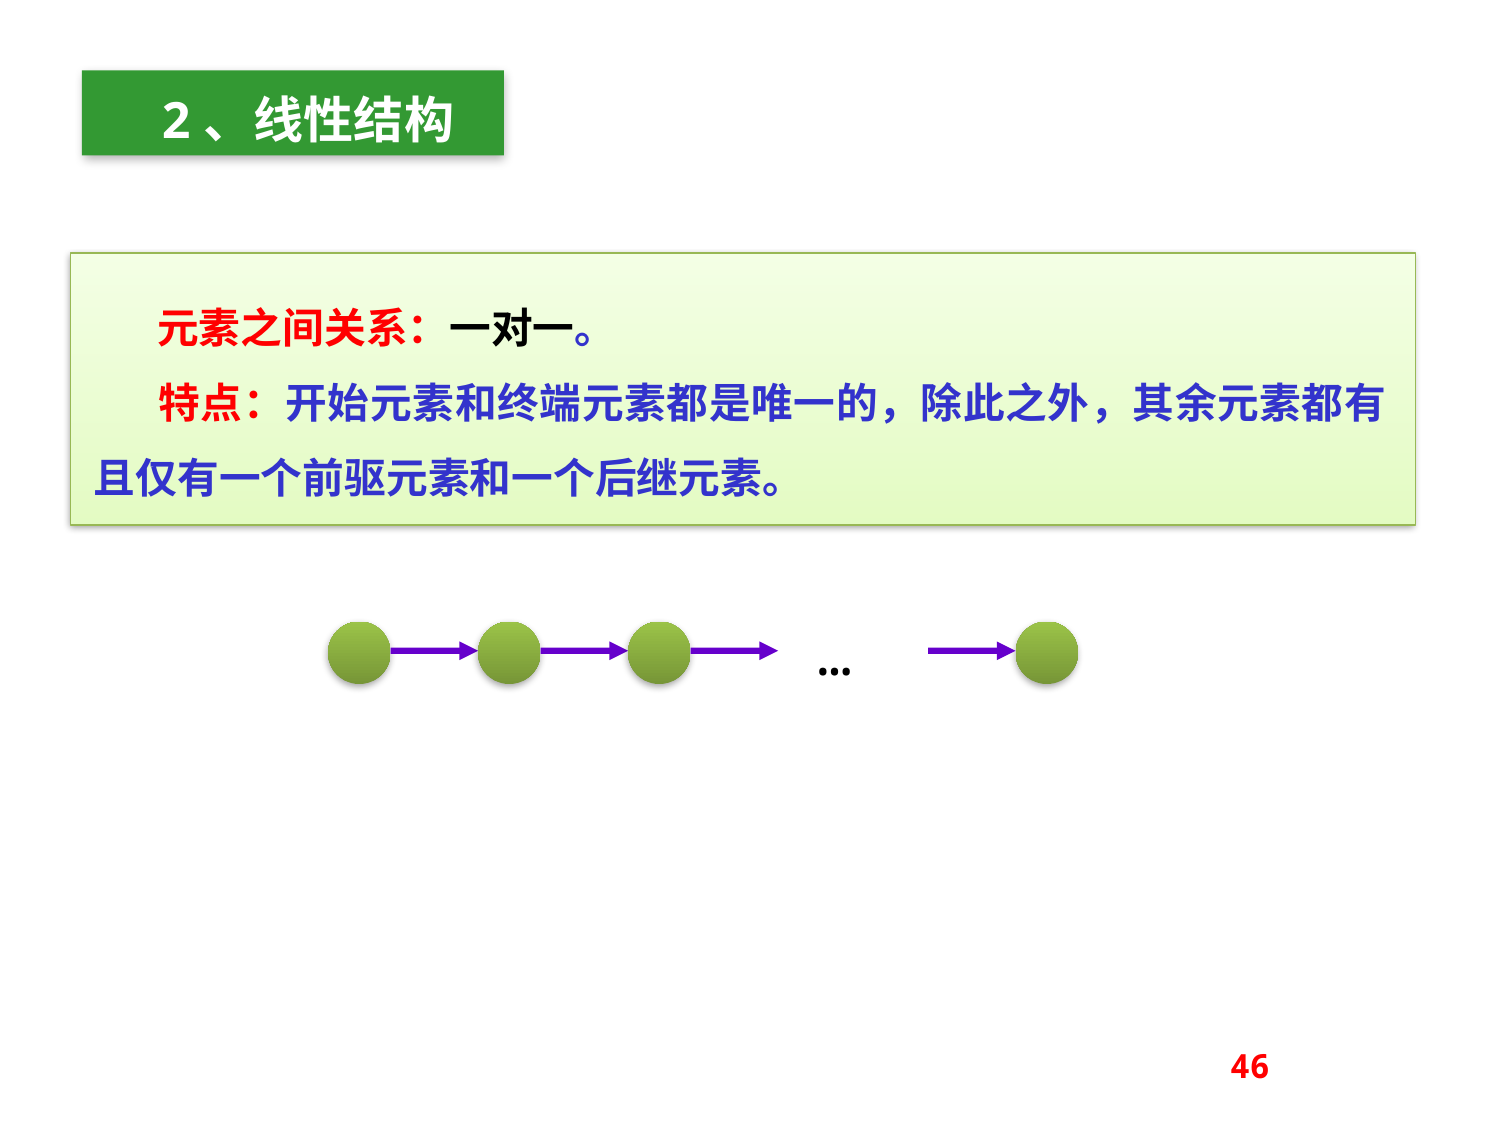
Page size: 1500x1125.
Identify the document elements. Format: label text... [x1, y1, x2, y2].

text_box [327, 609, 1079, 696]
slide_number 46 [1074, 1042, 1425, 1103]
text_box 元素之间关系：一对一。 特点：开始元素和终端元素都是唯一的，除此之外，其余元素都有且仅有一个前驱元素和一个后继元素。 [70, 252, 1416, 526]
text_box 2、线性结构 [81, 70, 505, 156]
